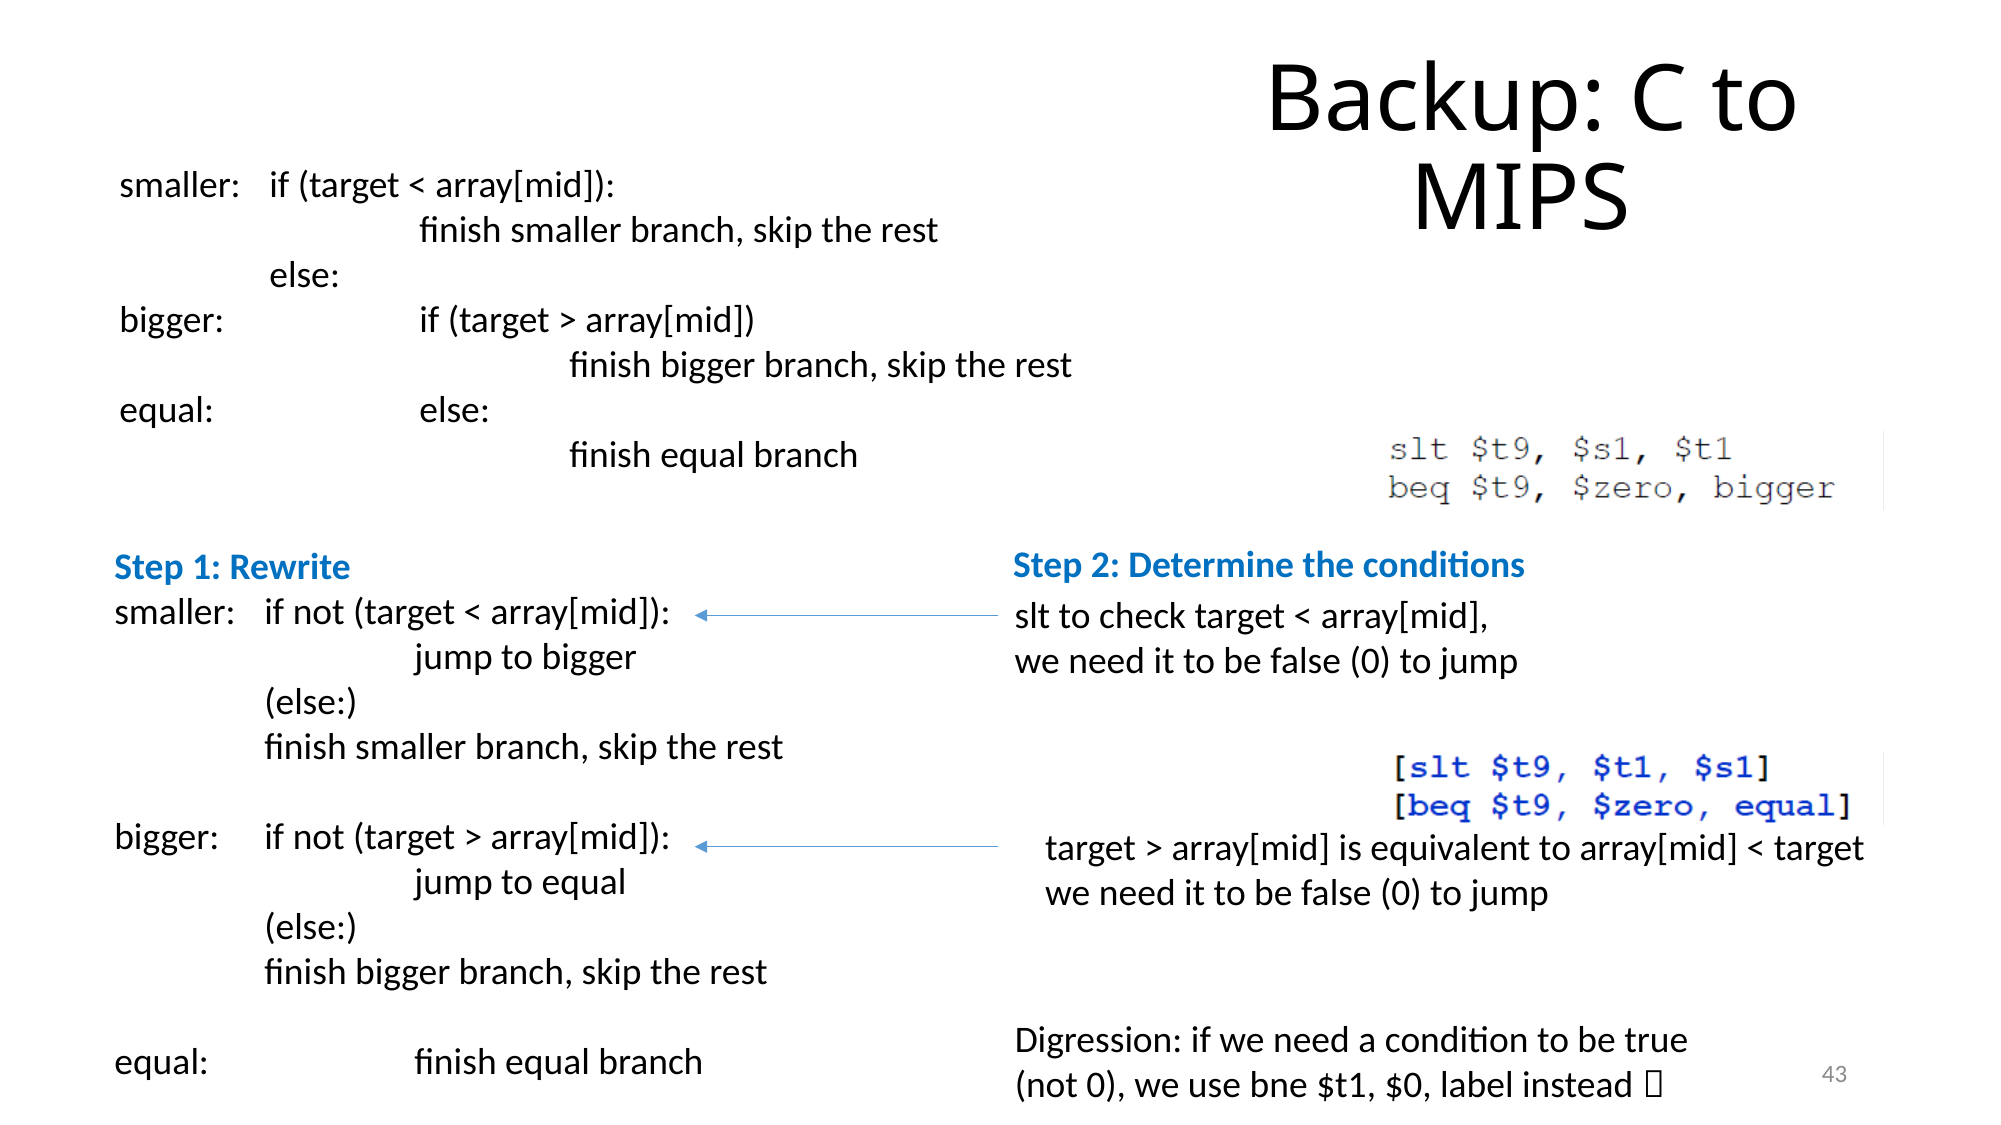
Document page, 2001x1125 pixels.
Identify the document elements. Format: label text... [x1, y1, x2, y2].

picture [1331, 431, 1884, 510]
text_box Step 1: Rewrite smaller: if not (target < array[mid]): jump to bigger (else:) finish smaller branch, skip the rest bigger: if not (target > array[mid]): jump to equal (else:) finish bigger branch, skip the rest equal: finish equal branch [99, 534, 800, 1090]
picture [1331, 752, 1884, 825]
text_box Digression: if we need a condition to be true (not 0), we use bne $t1, $0, label instead  [999, 1007, 1766, 1113]
text_box target > array[mid] is equivalent to array[mid] < target we need it to be false (0) to jump [1030, 815, 1881, 920]
text_box Backup: C to MIPS [1152, 44, 1913, 153]
slide_number 43 [1412, 1042, 1863, 1103]
text_box Step 2: Determine the conditions [998, 532, 1999, 592]
text_box smaller: if (target < array[mid]): finish smaller branch, skip the rest else: bigger: if (target > array[mid]) finish bigger branch, skip the rest equal: else: finish equal branch [104, 152, 1089, 483]
text_box slt to check target < array[mid], we need it to be false (0) to jump [999, 592, 1710, 689]
